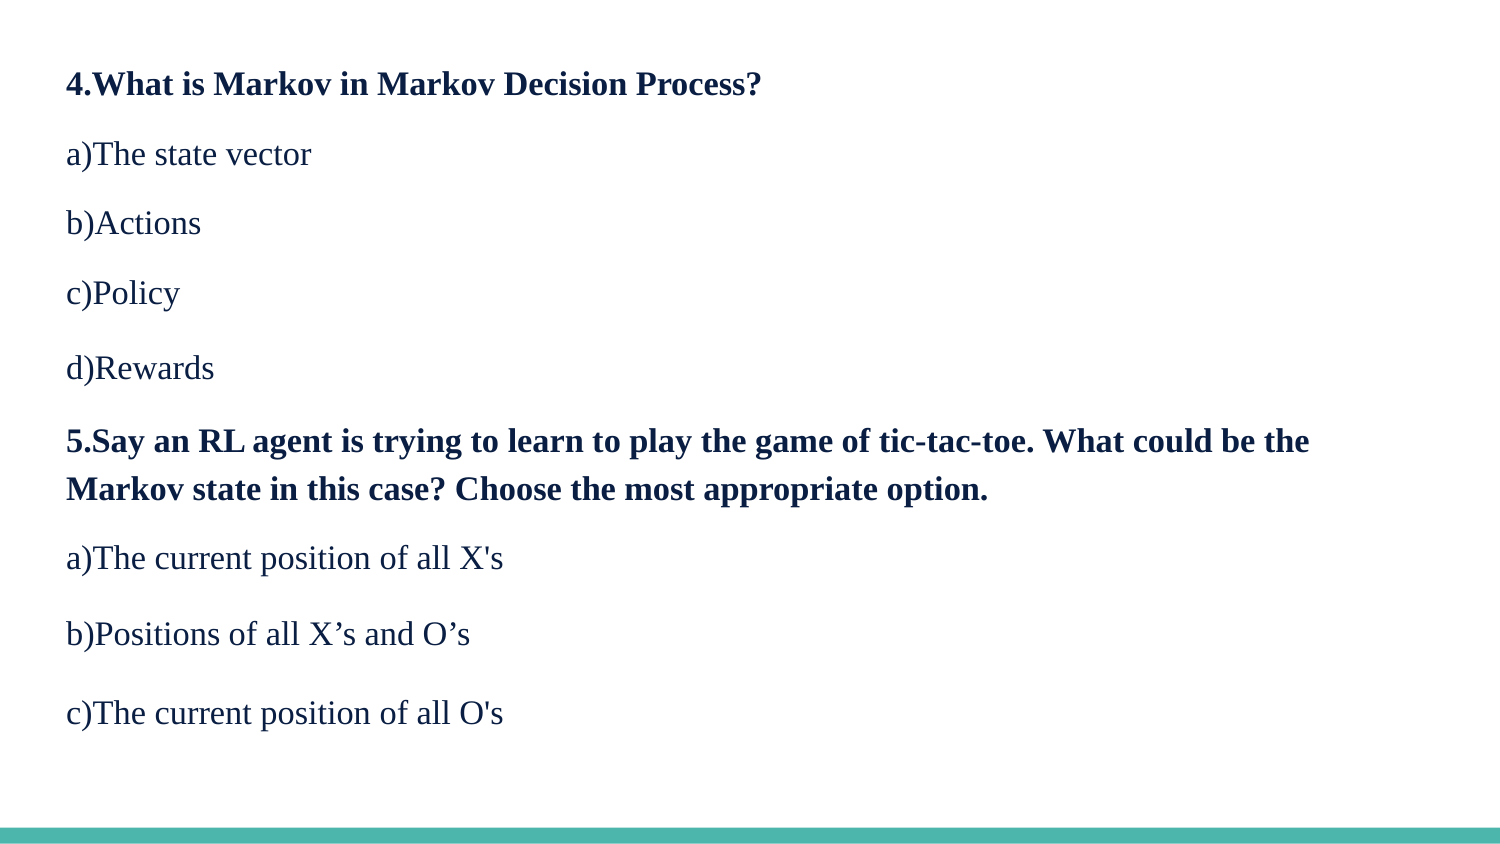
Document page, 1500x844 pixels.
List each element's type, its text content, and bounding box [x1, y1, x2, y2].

list 4.What is Markov in Markov Decision Process? a)The state vector b)Actions c)Policy d)Rewards 5.Say an RL agent is trying to learn to play the game of tic-tac-toe. What could be the Markov state in this case? Choose the most appropriate option. a)The current position of all X's b)Positions of all X’s and O’s c)The current position of all O's [51, 40, 1449, 750]
